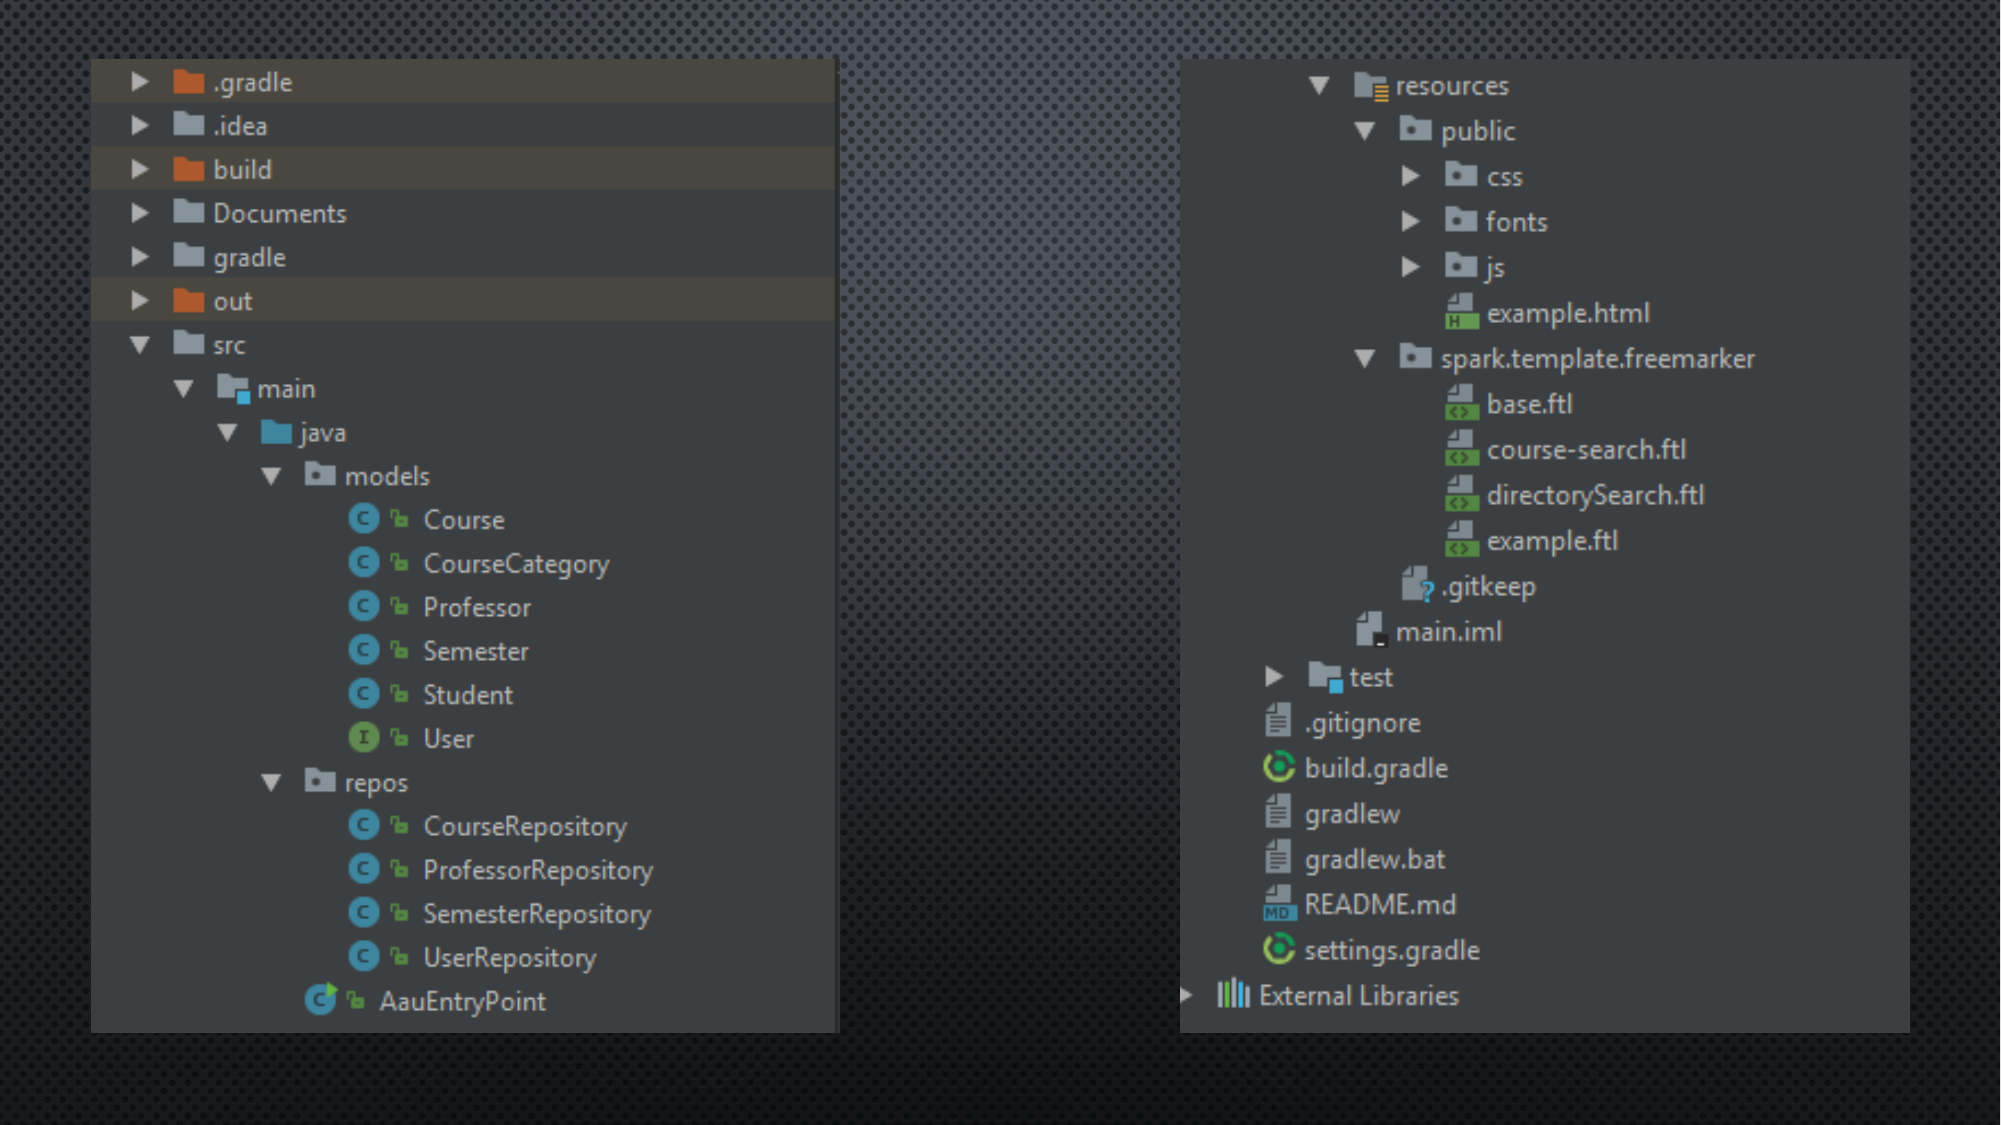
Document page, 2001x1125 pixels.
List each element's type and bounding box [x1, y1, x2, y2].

text_box [0, 0, 2000, 1125]
picture [1179, 59, 1910, 1033]
picture [90, 59, 840, 1034]
